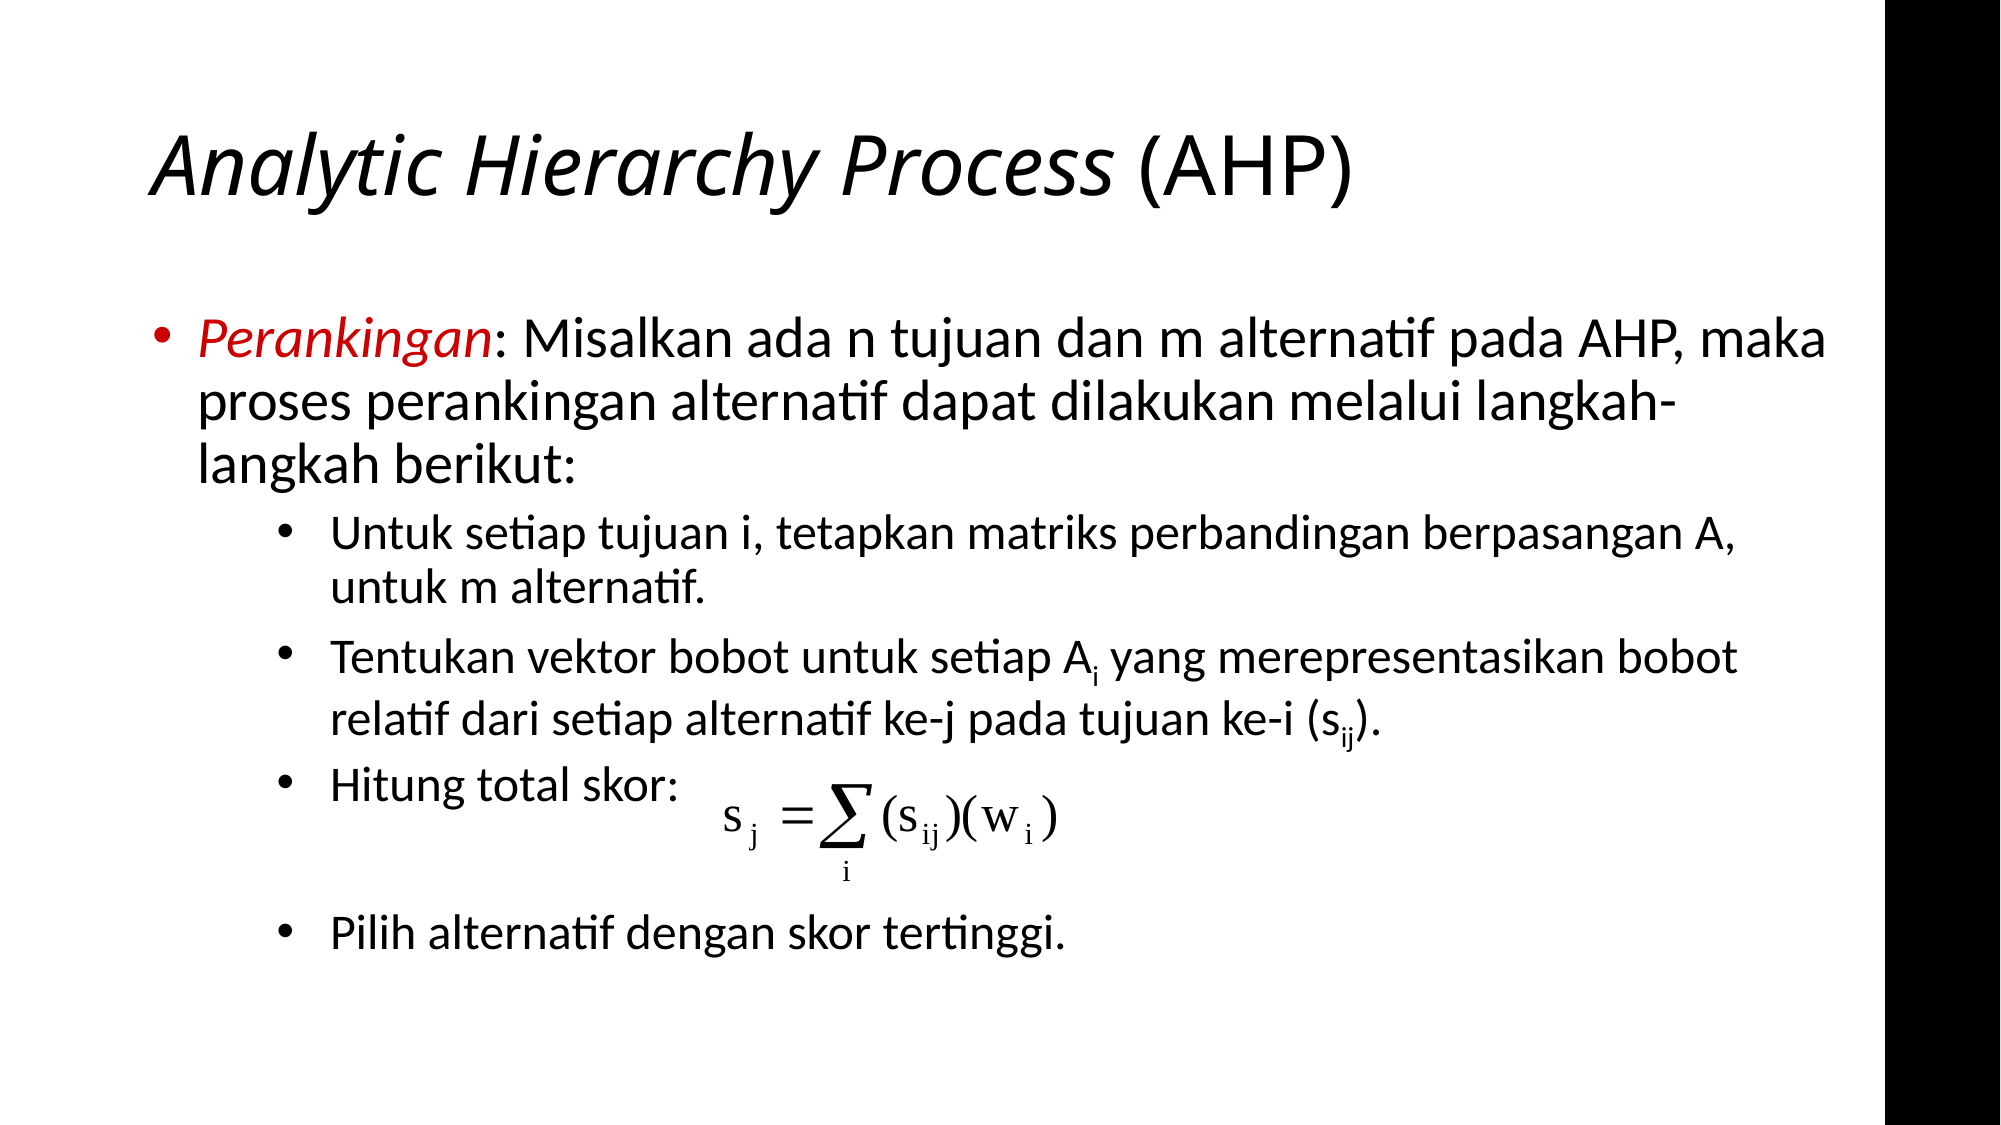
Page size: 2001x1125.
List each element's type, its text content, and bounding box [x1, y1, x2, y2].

list Perankingan: Misalkan ada n tujuan dan m alternatif pada AHP, maka proses perankingan alternatif dapat dilakukan melalui langkah-langkah berikut: Untuk setiap tujuan i, tetapkan matriks perbandingan berpasangan A, untuk m alternatif. Tentukan vektor bobot untuk setiap Ai yang merepresentasikan bobot relatif dari setiap alternatif ke-j pada tujuan ke-i (sij). Hitung total skor: Pilih alternatif dengan skor tertinggi. [137, 299, 1863, 1014]
title Analytic Hierarchy Process (AHP) [137, 59, 1863, 278]
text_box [716, 739, 1067, 892]
